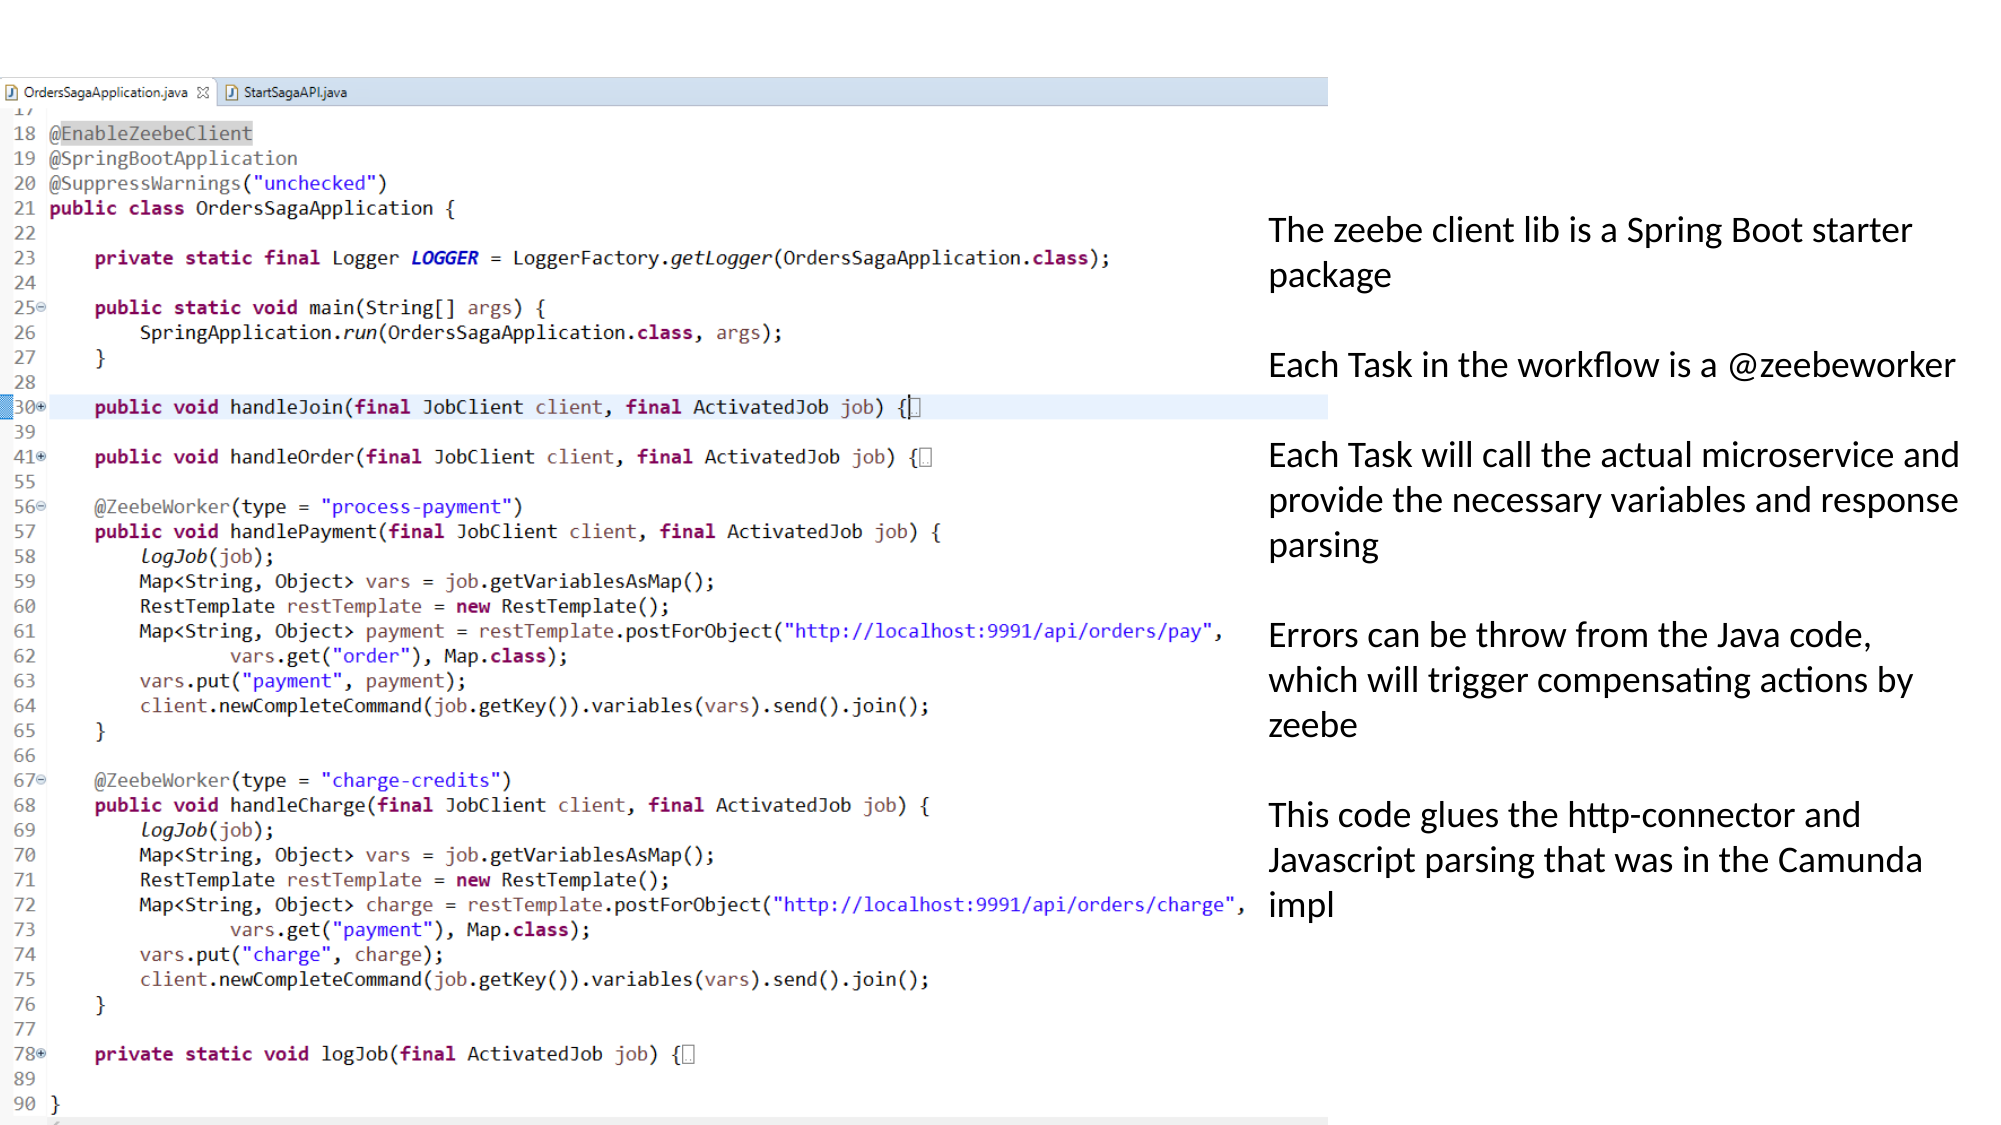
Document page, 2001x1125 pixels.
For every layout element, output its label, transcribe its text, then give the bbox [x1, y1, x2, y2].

text_box The zeebe client lib is a Spring Boot starter package Each Task in the workflow is a @zeebeworker Each Task will call the actual microservice and provide the necessary variables and response parsing Errors can be throw from the Java code, which will trigger compensating actions by zeebe This code glues the http-connector and Javascript parsing that was in the Camunda impl [1328, 198, 1977, 933]
picture [0, 77, 1328, 1125]
